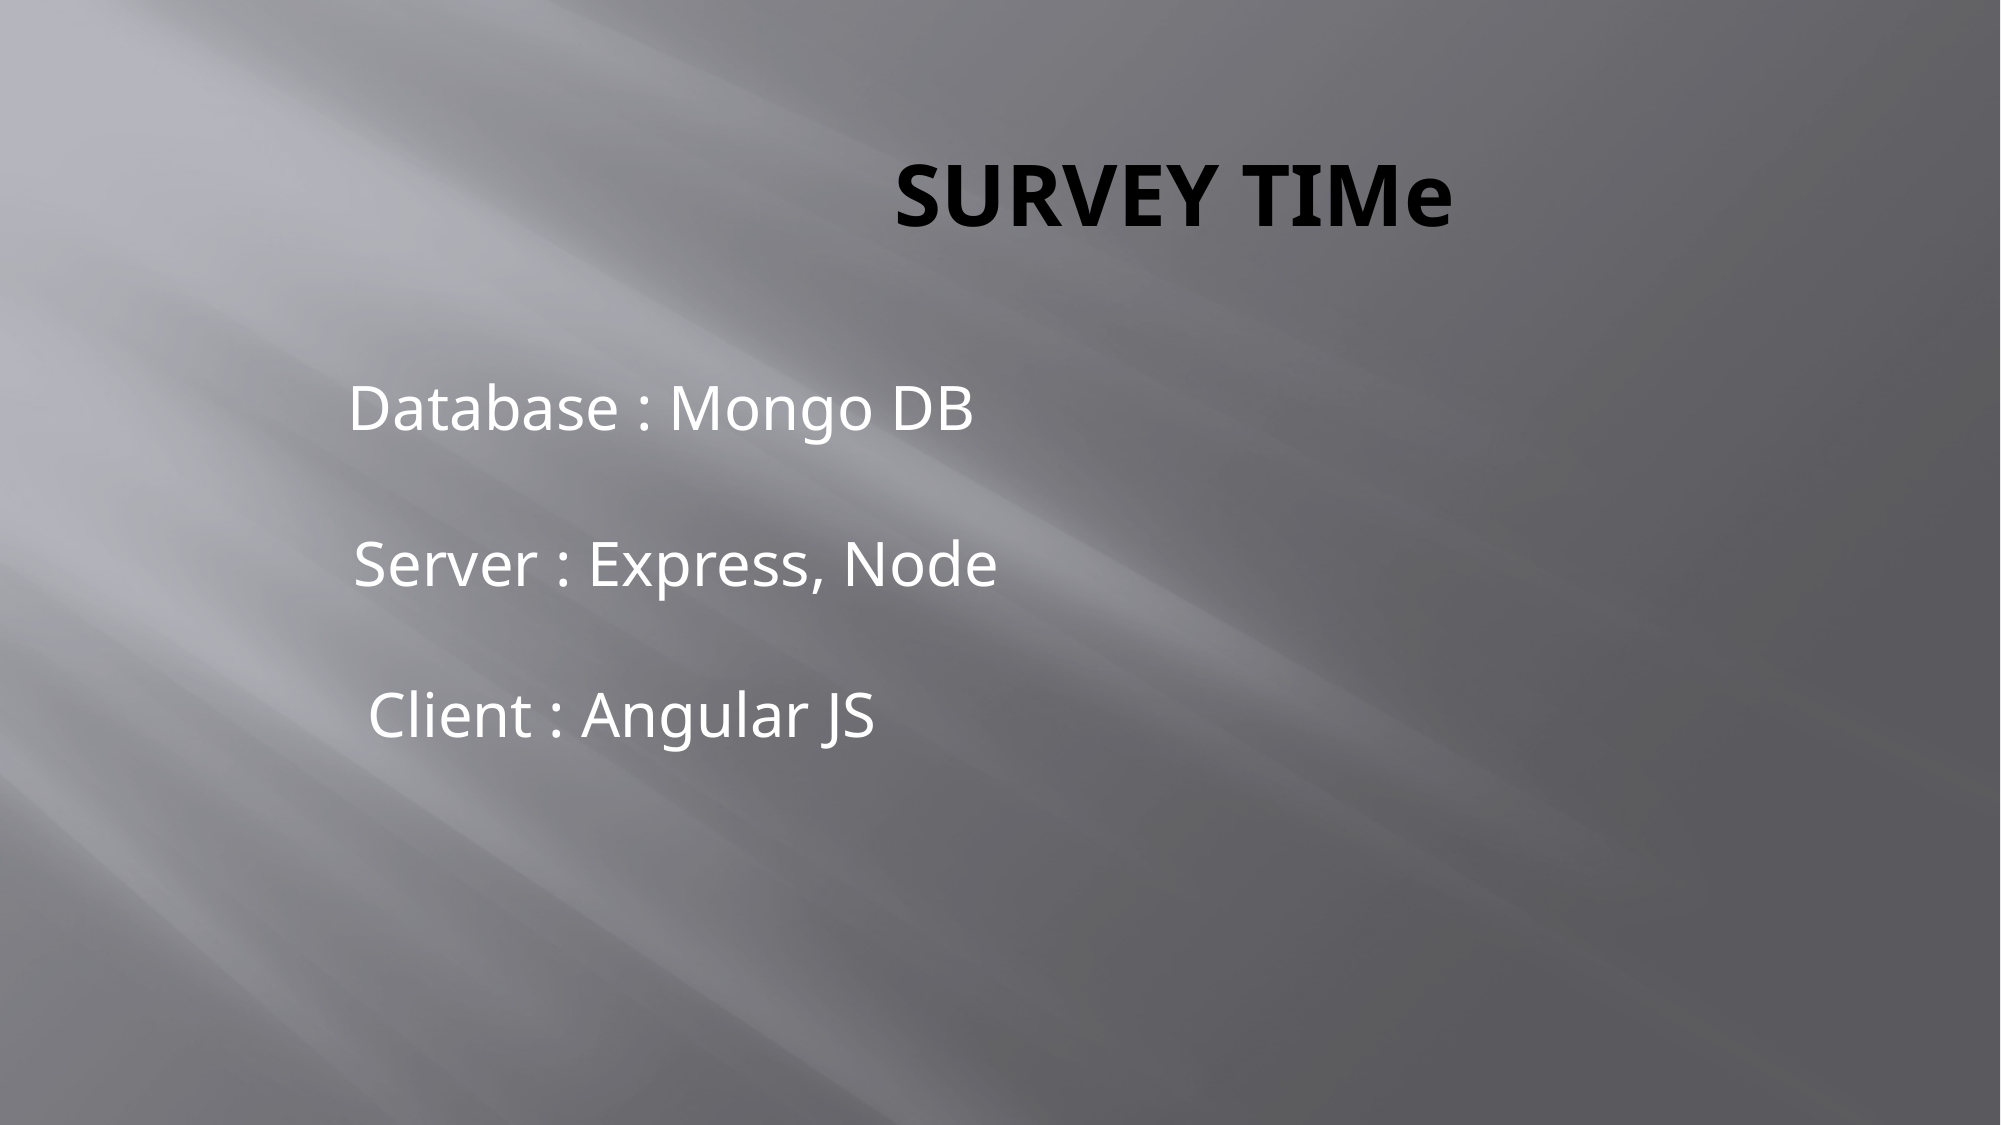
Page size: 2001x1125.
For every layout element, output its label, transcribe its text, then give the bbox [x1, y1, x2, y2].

text_box Database : Mongo DB [348, 368, 977, 443]
title SURVEY TIMe [685, 29, 1633, 249]
text_box Client : Angular JS [367, 676, 878, 751]
text_box Server : Express, Node [353, 524, 1016, 599]
